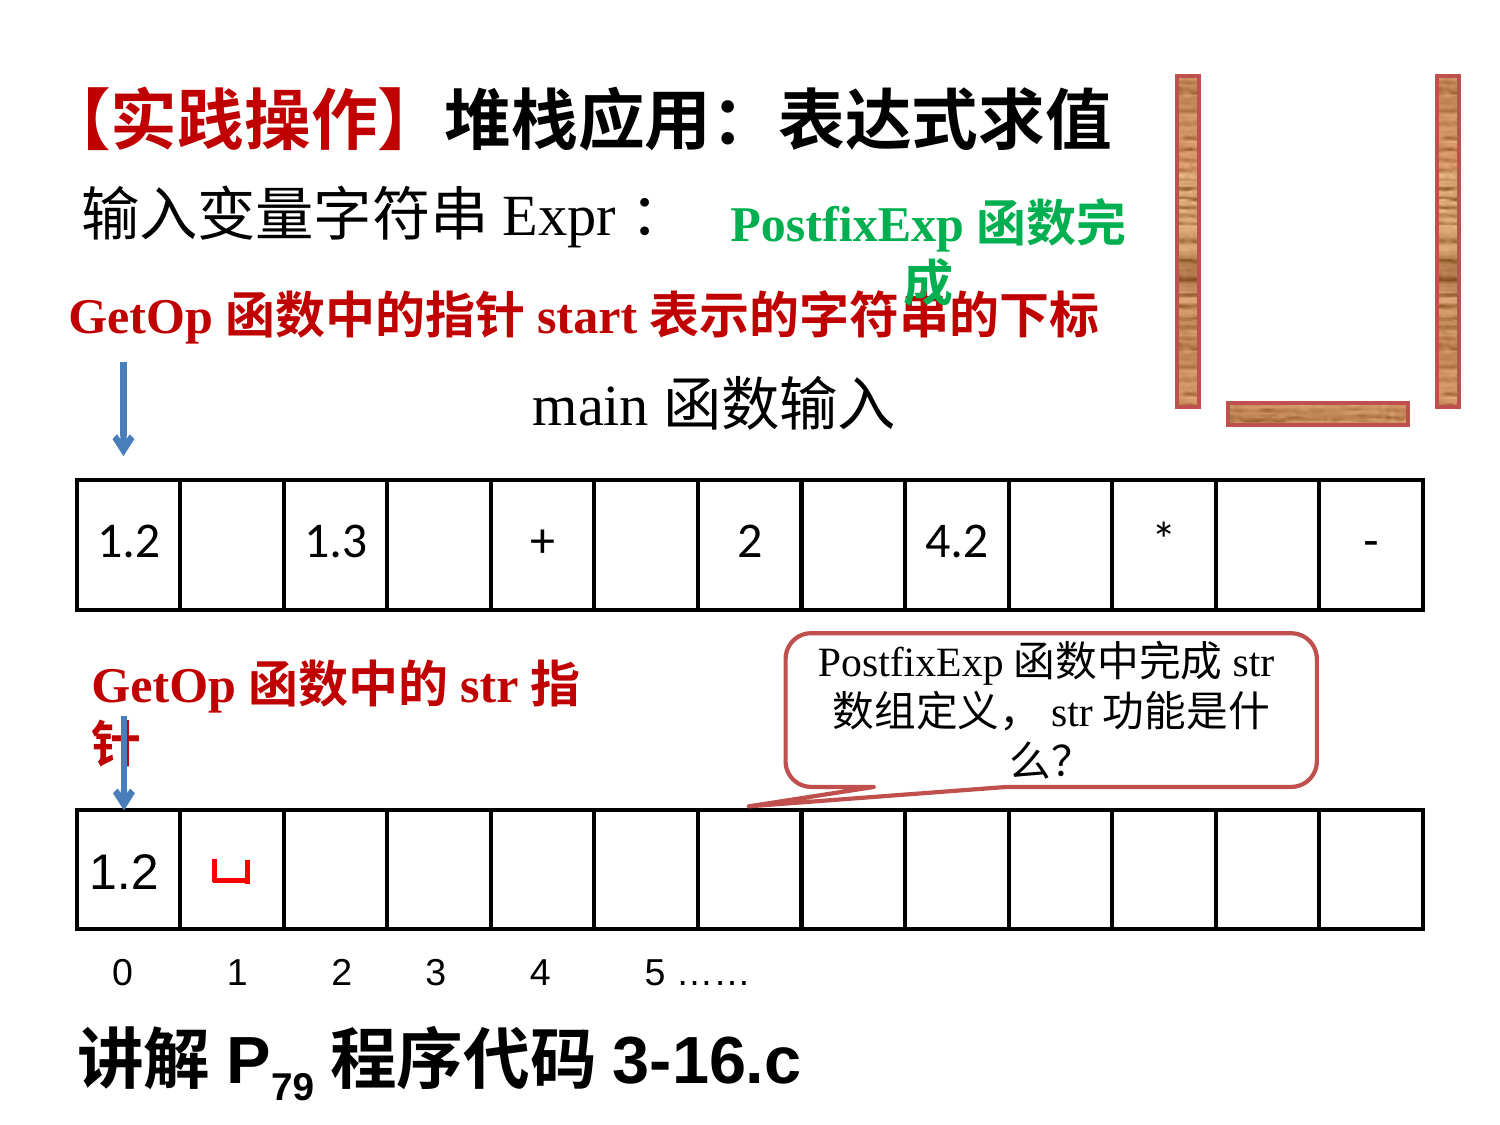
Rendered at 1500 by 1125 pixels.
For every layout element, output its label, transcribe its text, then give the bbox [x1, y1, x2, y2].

text_box GetOp函数中的指针start表示的字符串的下标 [53, 275, 1115, 351]
table_header * [1114, 482, 1214, 608]
text_box 【实践操作】堆栈应用：表达式求值 [29, 31, 1258, 166]
table_header [1011, 482, 1110, 608]
table_header 1.2 [79, 482, 178, 608]
table_header [182, 812, 282, 927]
table_header 1.3 [286, 482, 385, 608]
table_header [907, 812, 1007, 927]
table_header 2 [700, 482, 799, 608]
table_header [389, 482, 489, 608]
table_header [1218, 812, 1317, 927]
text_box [1177, 75, 1460, 422]
table_header + [493, 482, 592, 608]
text_box 1.2 [74, 831, 174, 907]
text_box 讲解P79程序代码3-16.c [44, 1009, 817, 1116]
table_header [1011, 812, 1110, 927]
table_header [79, 812, 178, 927]
table_header - [1321, 482, 1421, 608]
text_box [212, 858, 249, 884]
text_box 输入变量字符串Expr： [66, 169, 704, 255]
table_header [700, 812, 799, 927]
table_header [804, 812, 903, 927]
table_header [1218, 482, 1317, 608]
table_header [389, 812, 489, 927]
table_header [286, 812, 385, 927]
table_header 4.2 [907, 482, 1007, 608]
text_box 0 1 2 3 4 5 …… [97, 940, 1306, 1001]
table_header [804, 482, 903, 608]
text_box PostfixExp函数中完成str数组定义，str功能是什么？ [746, 631, 1319, 809]
table_header [493, 812, 592, 927]
text_box PostfixExp函数完成 [692, 184, 1164, 320]
table_header [596, 812, 696, 927]
table_header [1321, 812, 1421, 927]
text_box main函数输入 [518, 359, 923, 445]
table_header [1114, 812, 1214, 927]
table_header [182, 482, 282, 608]
table_header [596, 482, 696, 608]
text_box GetOp函数中的str指针 [76, 645, 620, 780]
